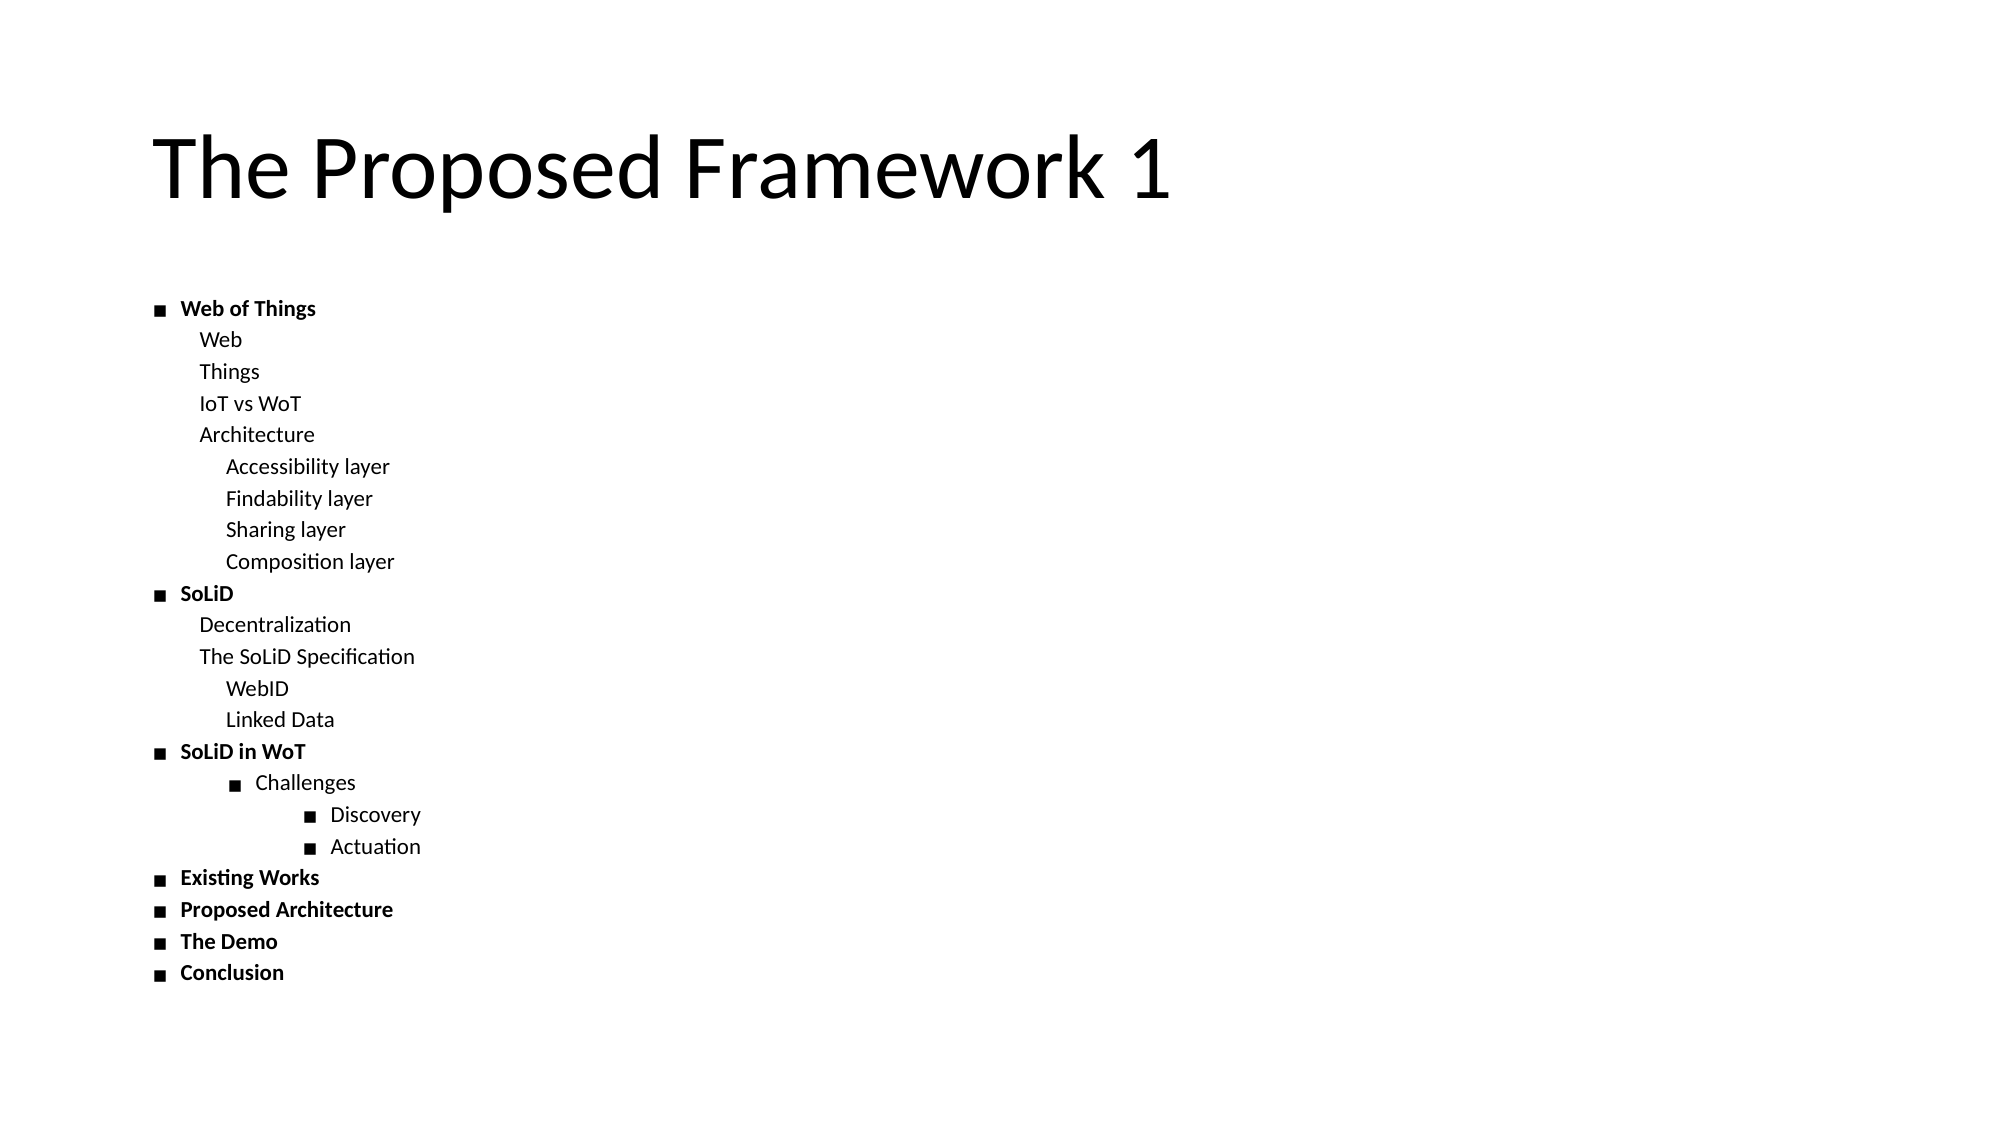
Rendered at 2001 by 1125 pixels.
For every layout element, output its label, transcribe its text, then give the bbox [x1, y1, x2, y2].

title The Proposed Framework 1 [137, 59, 1863, 278]
